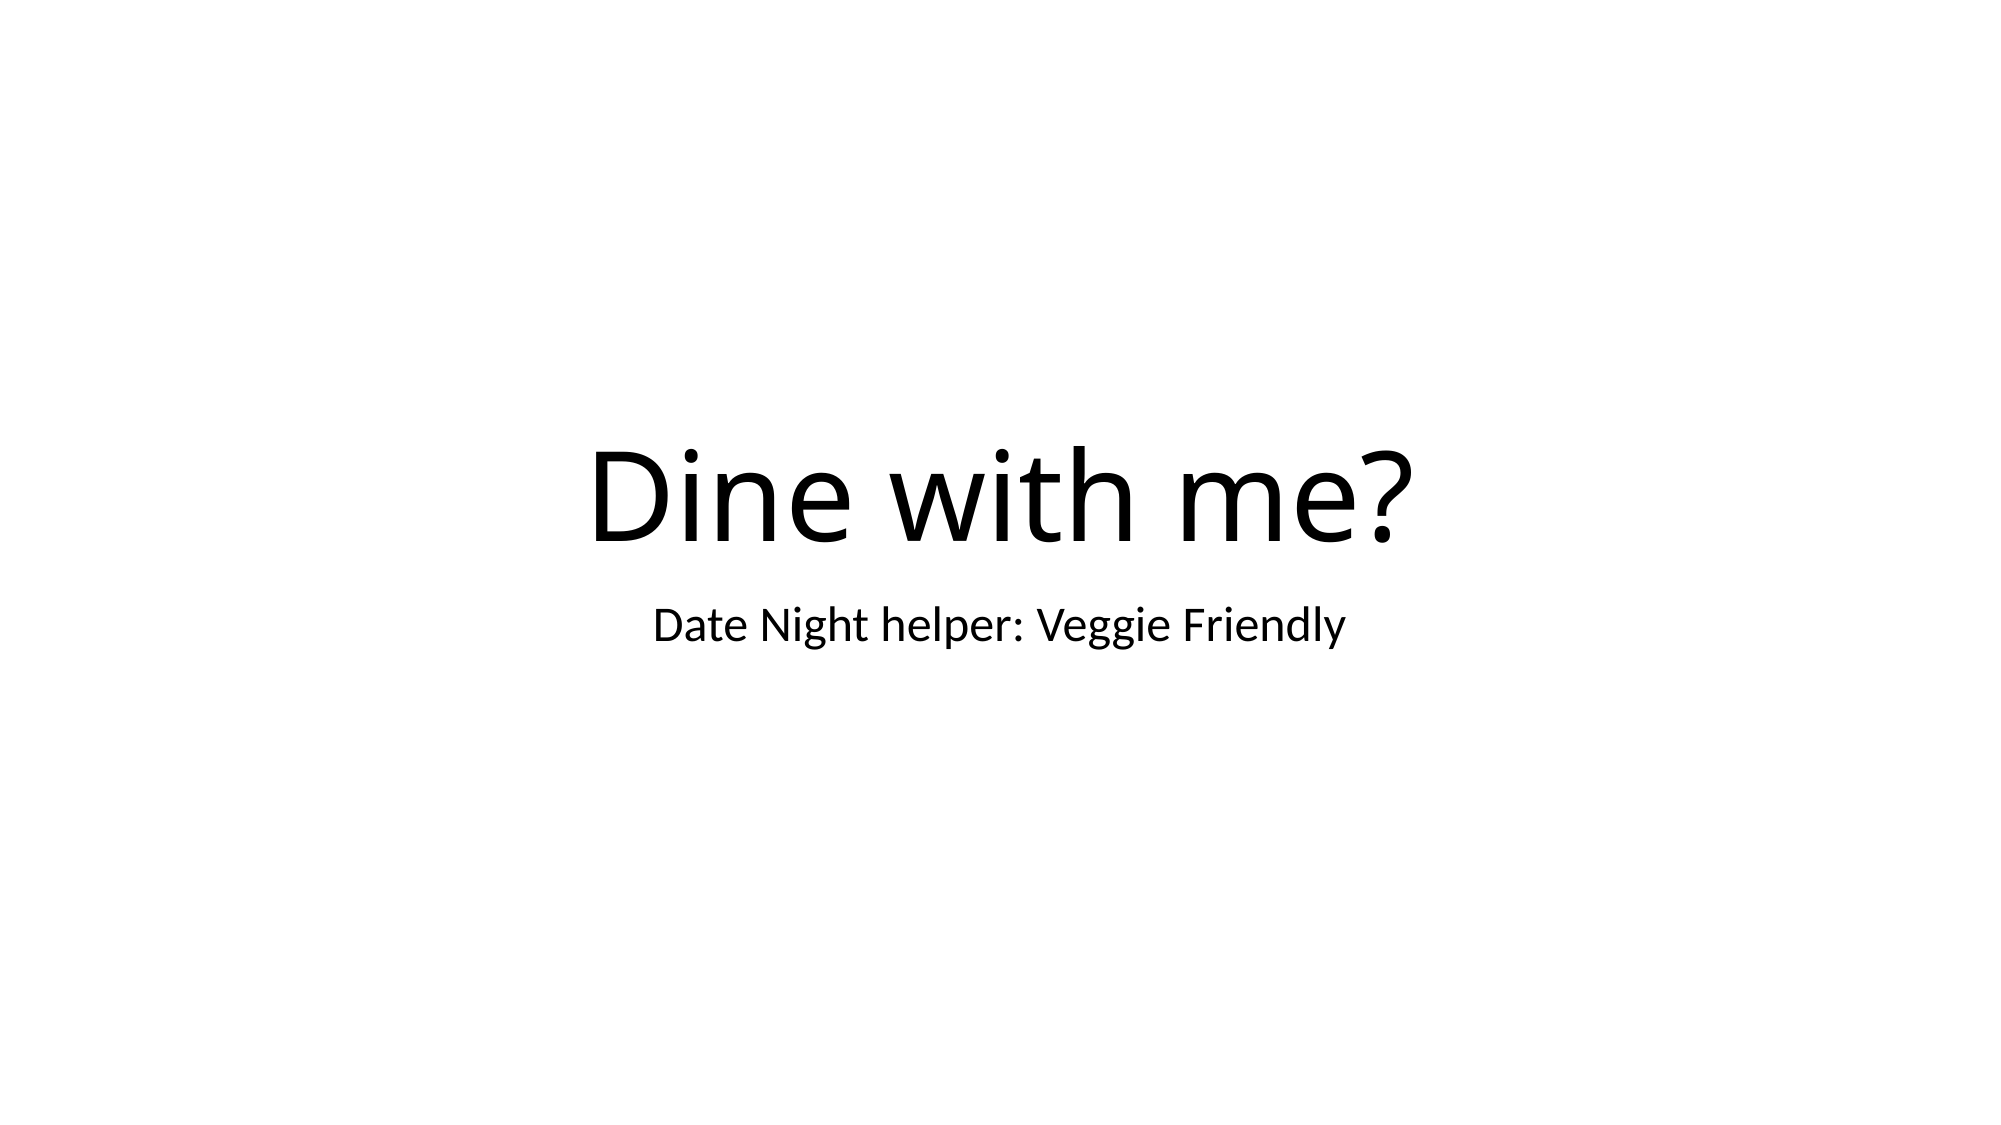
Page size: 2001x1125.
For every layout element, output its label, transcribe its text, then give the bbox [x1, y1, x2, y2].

subtitle Date Night helper: Veggie Friendly [249, 590, 1750, 863]
title Dine with me? [249, 184, 1750, 576]
